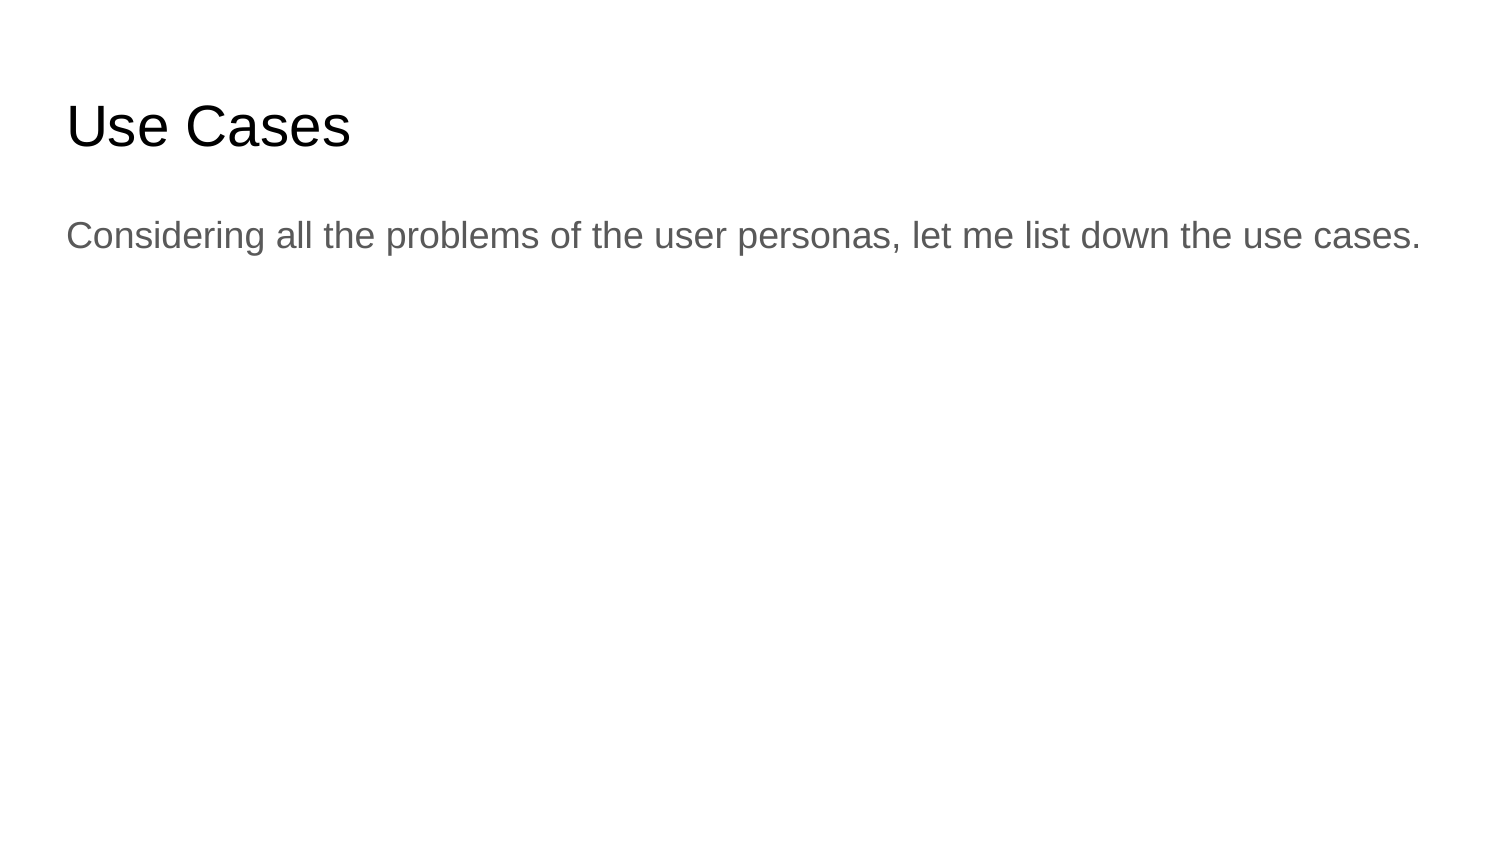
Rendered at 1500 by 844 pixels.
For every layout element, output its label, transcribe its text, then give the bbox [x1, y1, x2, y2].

list Considering all the problems of the user personas, let me list down the use cases. [51, 189, 1449, 750]
title Use Cases [51, 72, 1449, 167]
